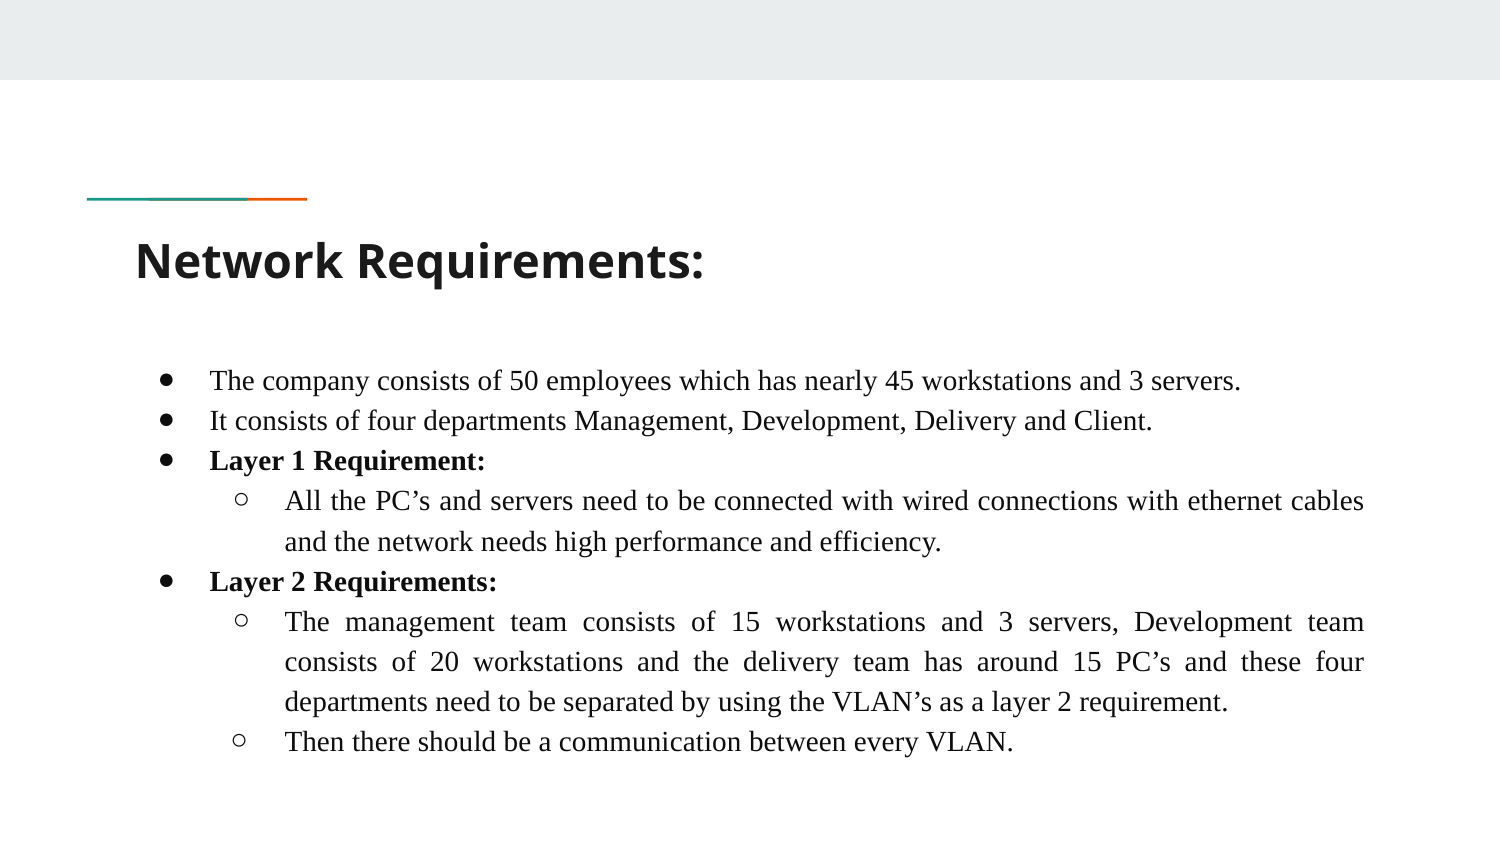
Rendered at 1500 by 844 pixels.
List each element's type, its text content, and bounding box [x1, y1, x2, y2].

list The company consists of 50 employees which has nearly 45 workstations and 3 servers. It consists of four departments Management, Development, Delivery and Client. Layer 1 Requirement: All the PC’s and servers need to be connected with wired connections with ethernet cables and the network needs high performance and efficiency. Layer 2 Requirements: The management team consists of 15 workstations and 3 servers, Development team consists of 20 workstations and the delivery team has around 15 PC’s and these four departments need to be separated by using the VLAN’s as a layer 2 requirement. Then there should be a communication between every VLAN. [119, 341, 1381, 776]
title Network Requirements: [119, 216, 1381, 305]
